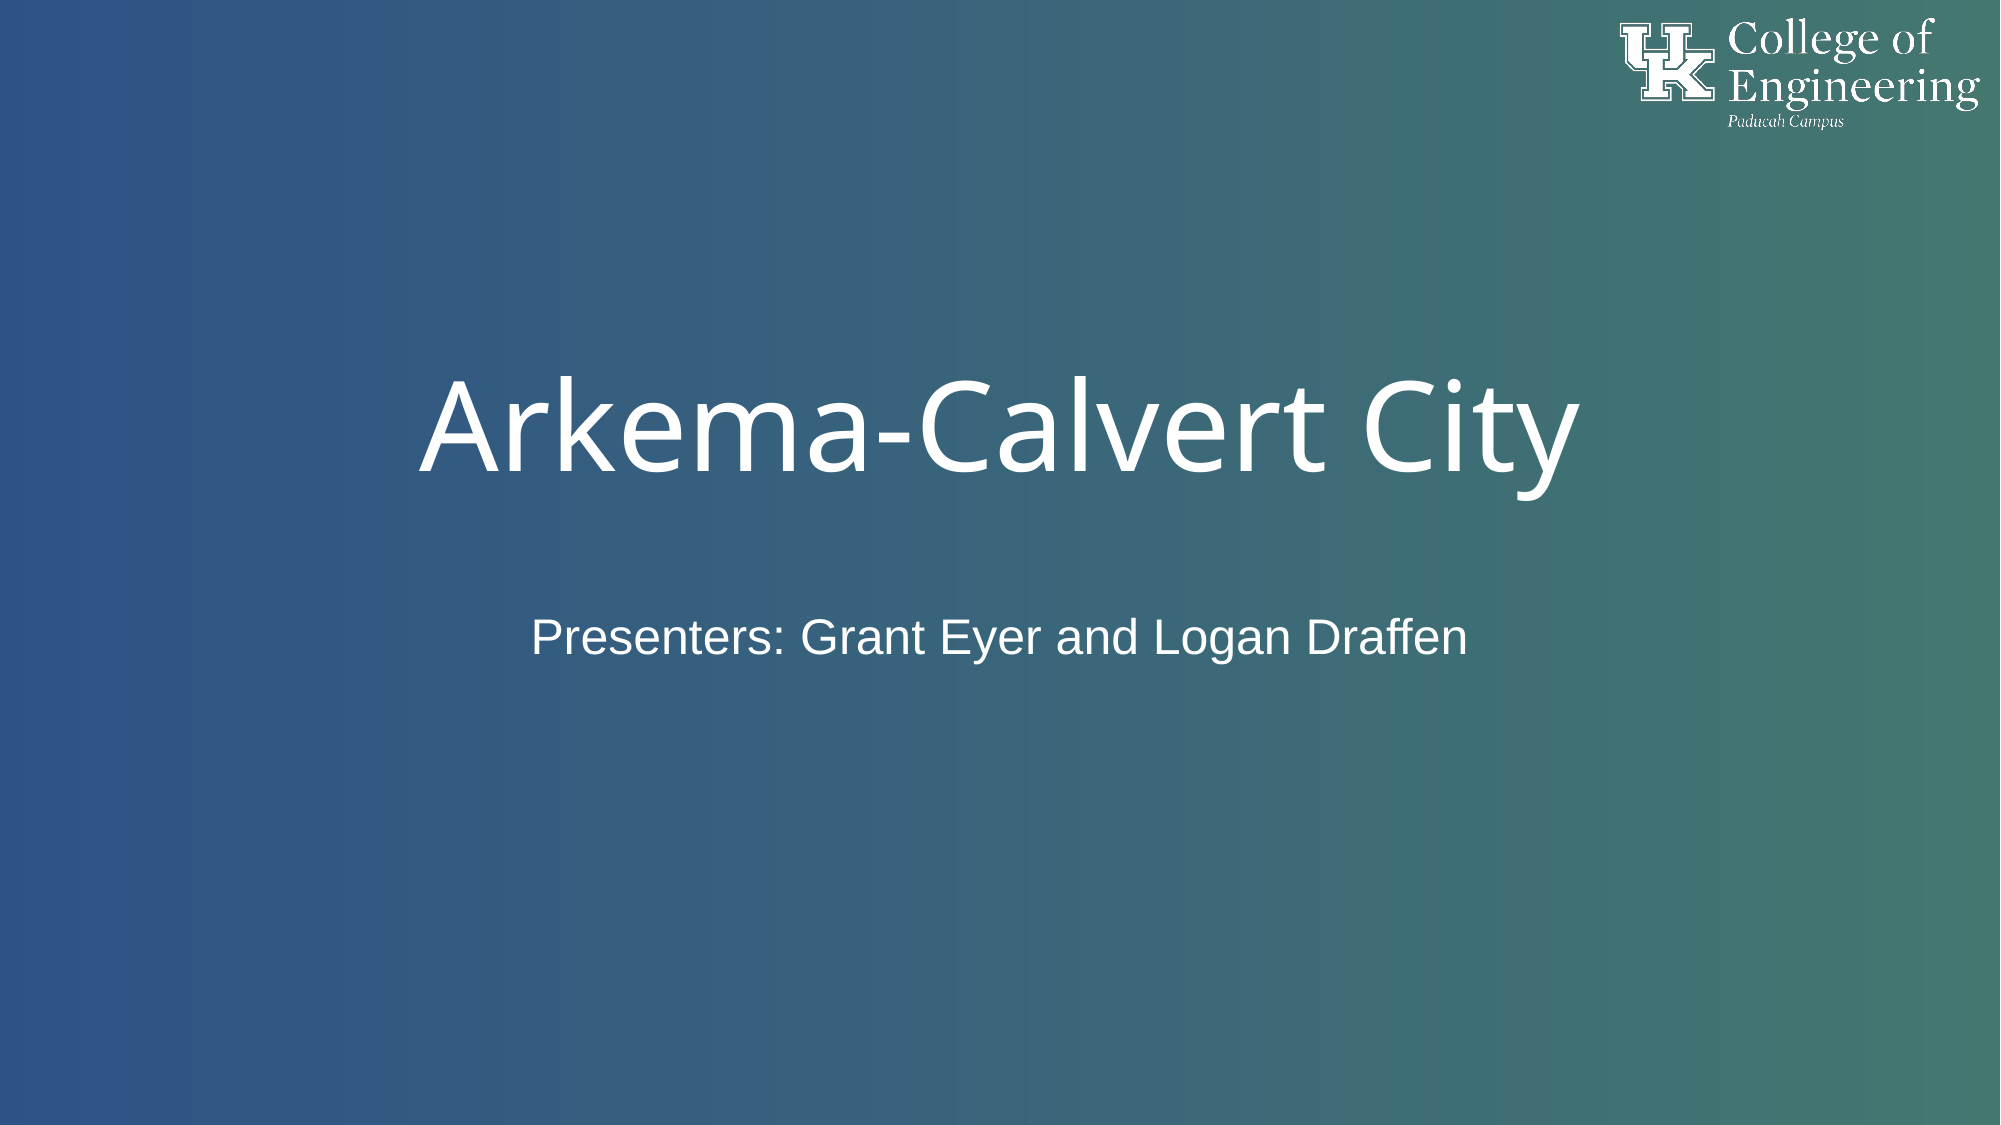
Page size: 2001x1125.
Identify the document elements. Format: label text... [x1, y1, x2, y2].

picture [1602, 0, 2000, 146]
subtitle Presenters: Grant Eyer and Logan Draffen [249, 590, 1750, 863]
title Arkema-Calvert City [249, 112, 1750, 504]
